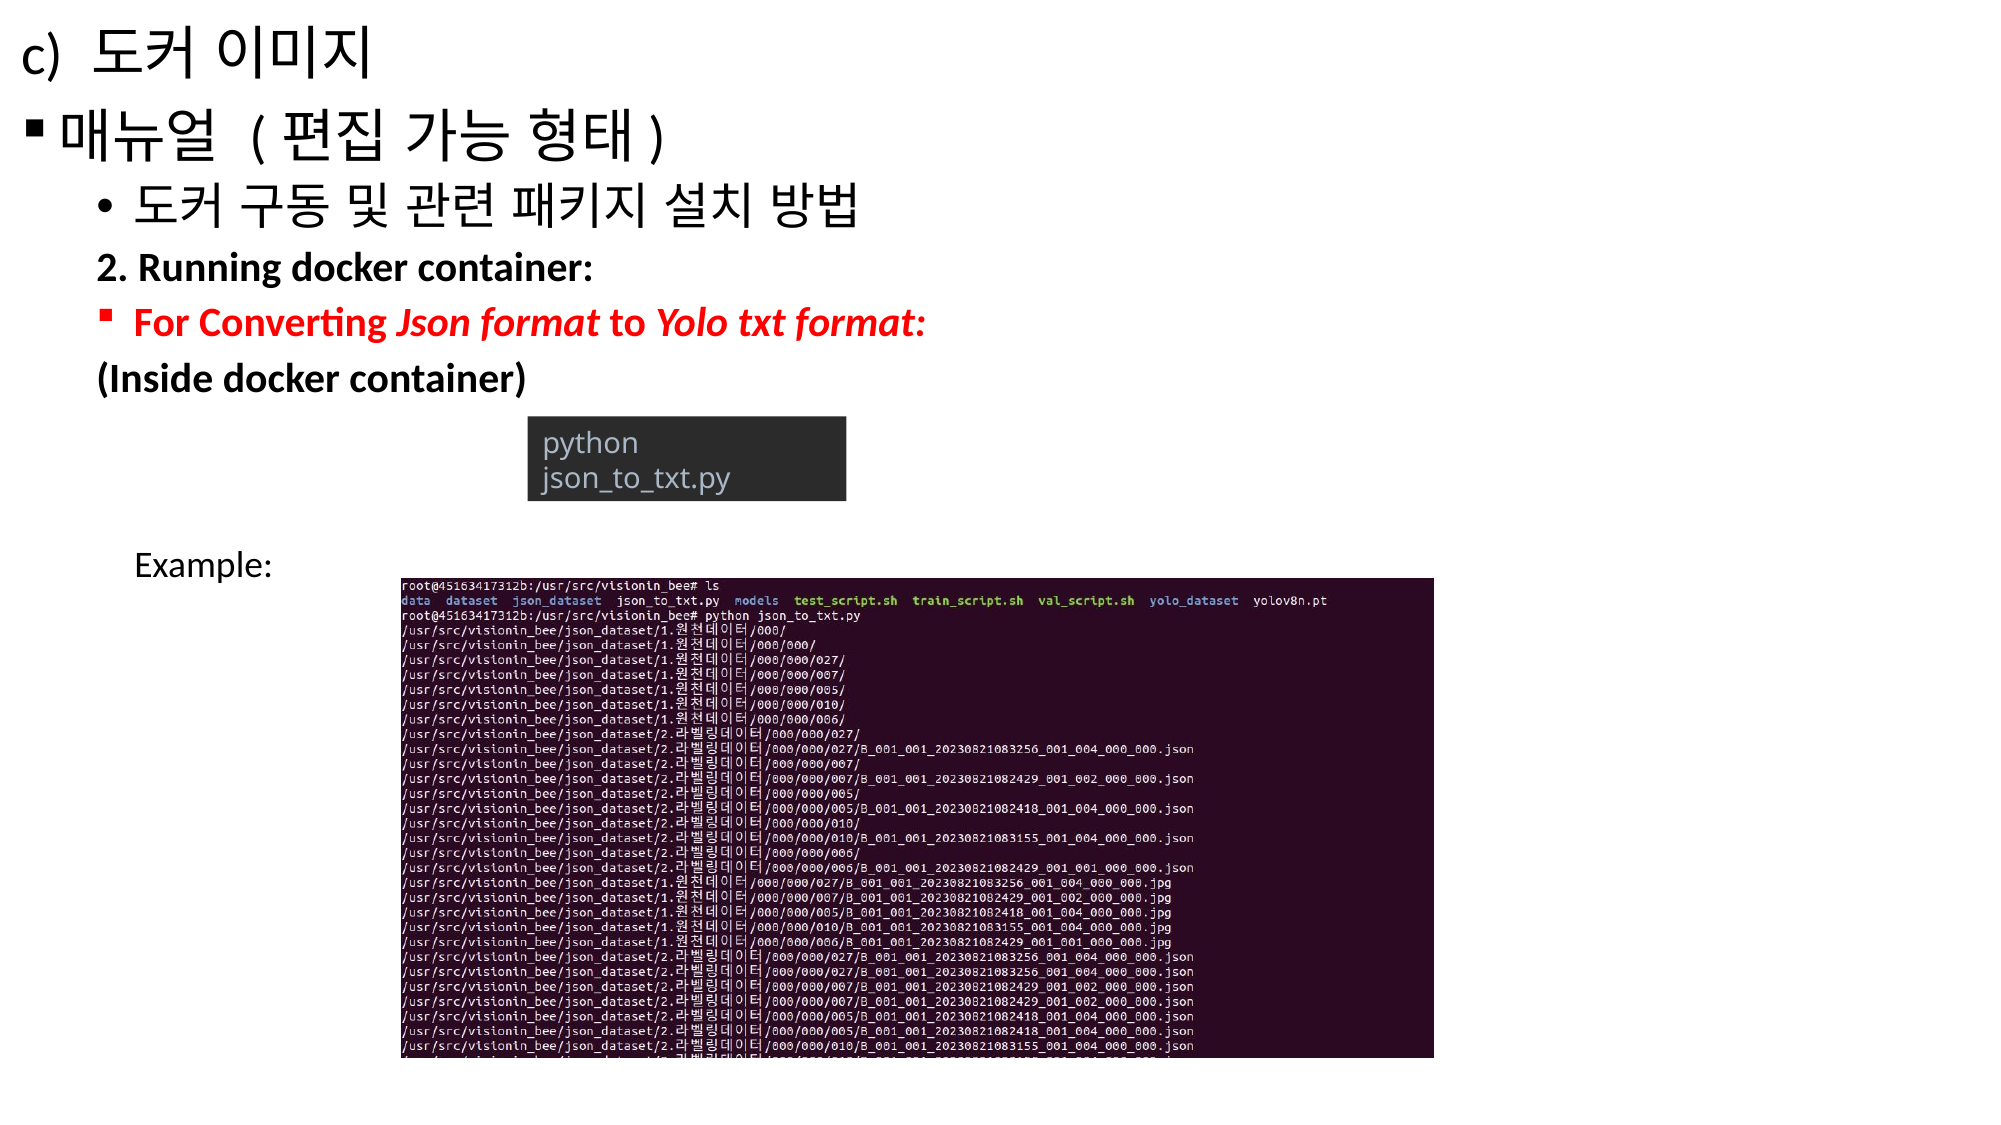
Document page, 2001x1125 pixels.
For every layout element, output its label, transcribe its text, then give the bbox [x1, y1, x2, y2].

text_box python json_to_txt.py [527, 416, 847, 502]
picture [401, 578, 1434, 1058]
text_box Example: [119, 532, 289, 592]
list c) 도커 이미지 매뉴얼 (편집 가능 형태) 도커 구동 및 관련 패키지 설치 방법 2. Running docker container: For Converting Json format to Yolo txt format: (Inside docker container) [6, 16, 1745, 954]
